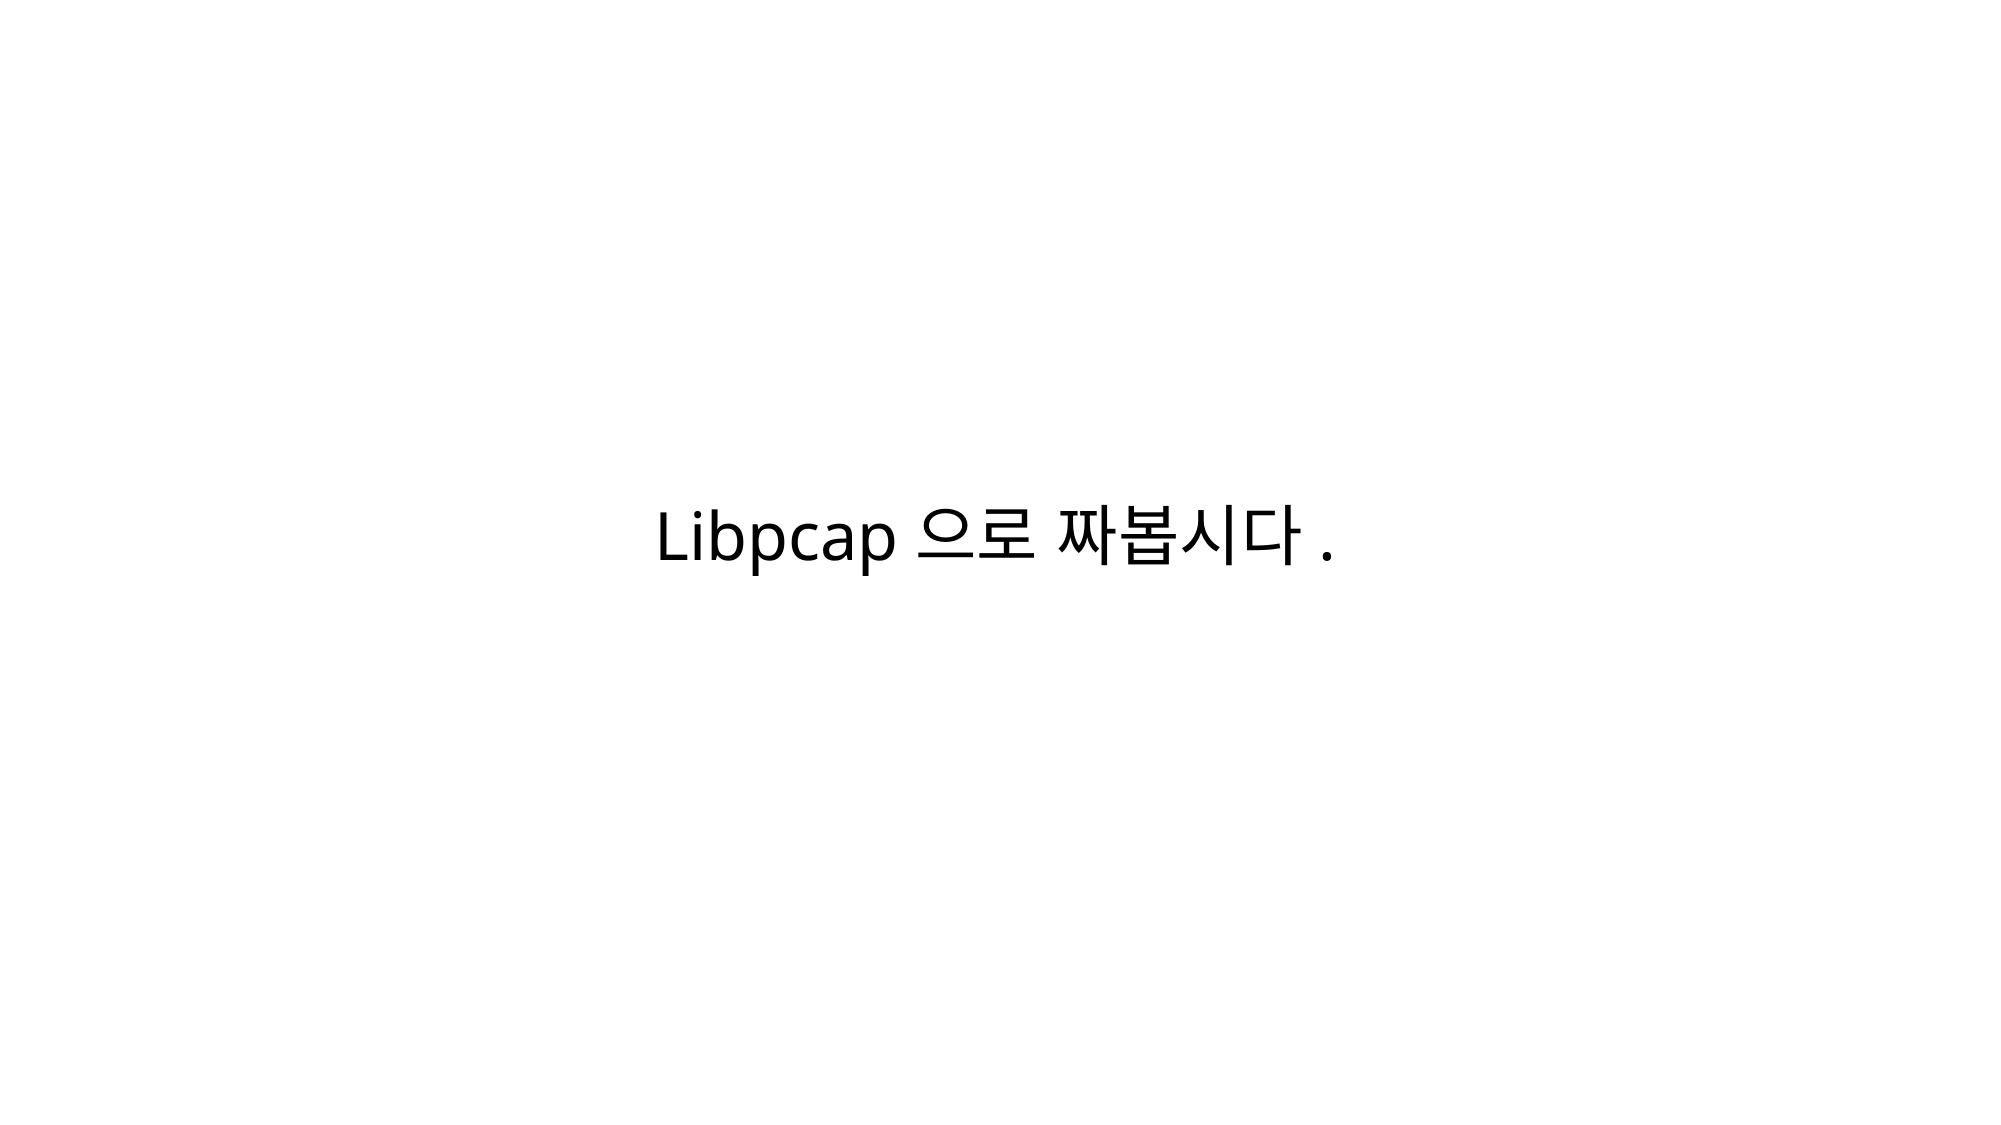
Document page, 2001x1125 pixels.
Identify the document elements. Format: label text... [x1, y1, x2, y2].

title Libpcap으로 짜봅시다. [245, 489, 1746, 583]
